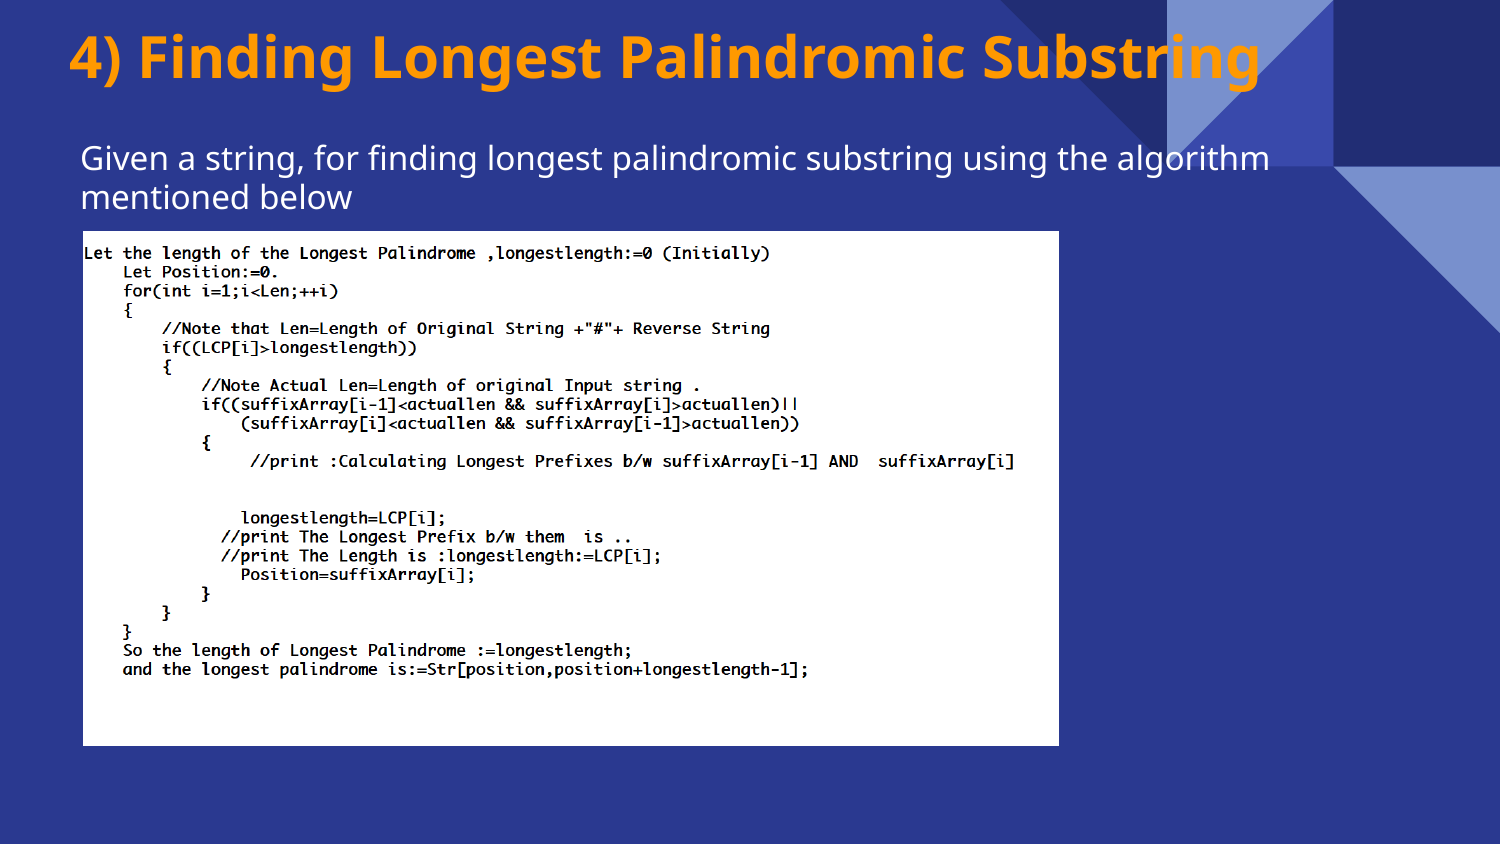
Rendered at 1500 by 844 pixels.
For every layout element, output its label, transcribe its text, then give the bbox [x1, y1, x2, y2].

picture [82, 231, 1059, 746]
title 4) Finding Longest Palindromic Substring [54, 23, 1404, 106]
subtitle Given a string, for finding longest palindromic substring using the algorithm mentioned below [65, 121, 1414, 612]
